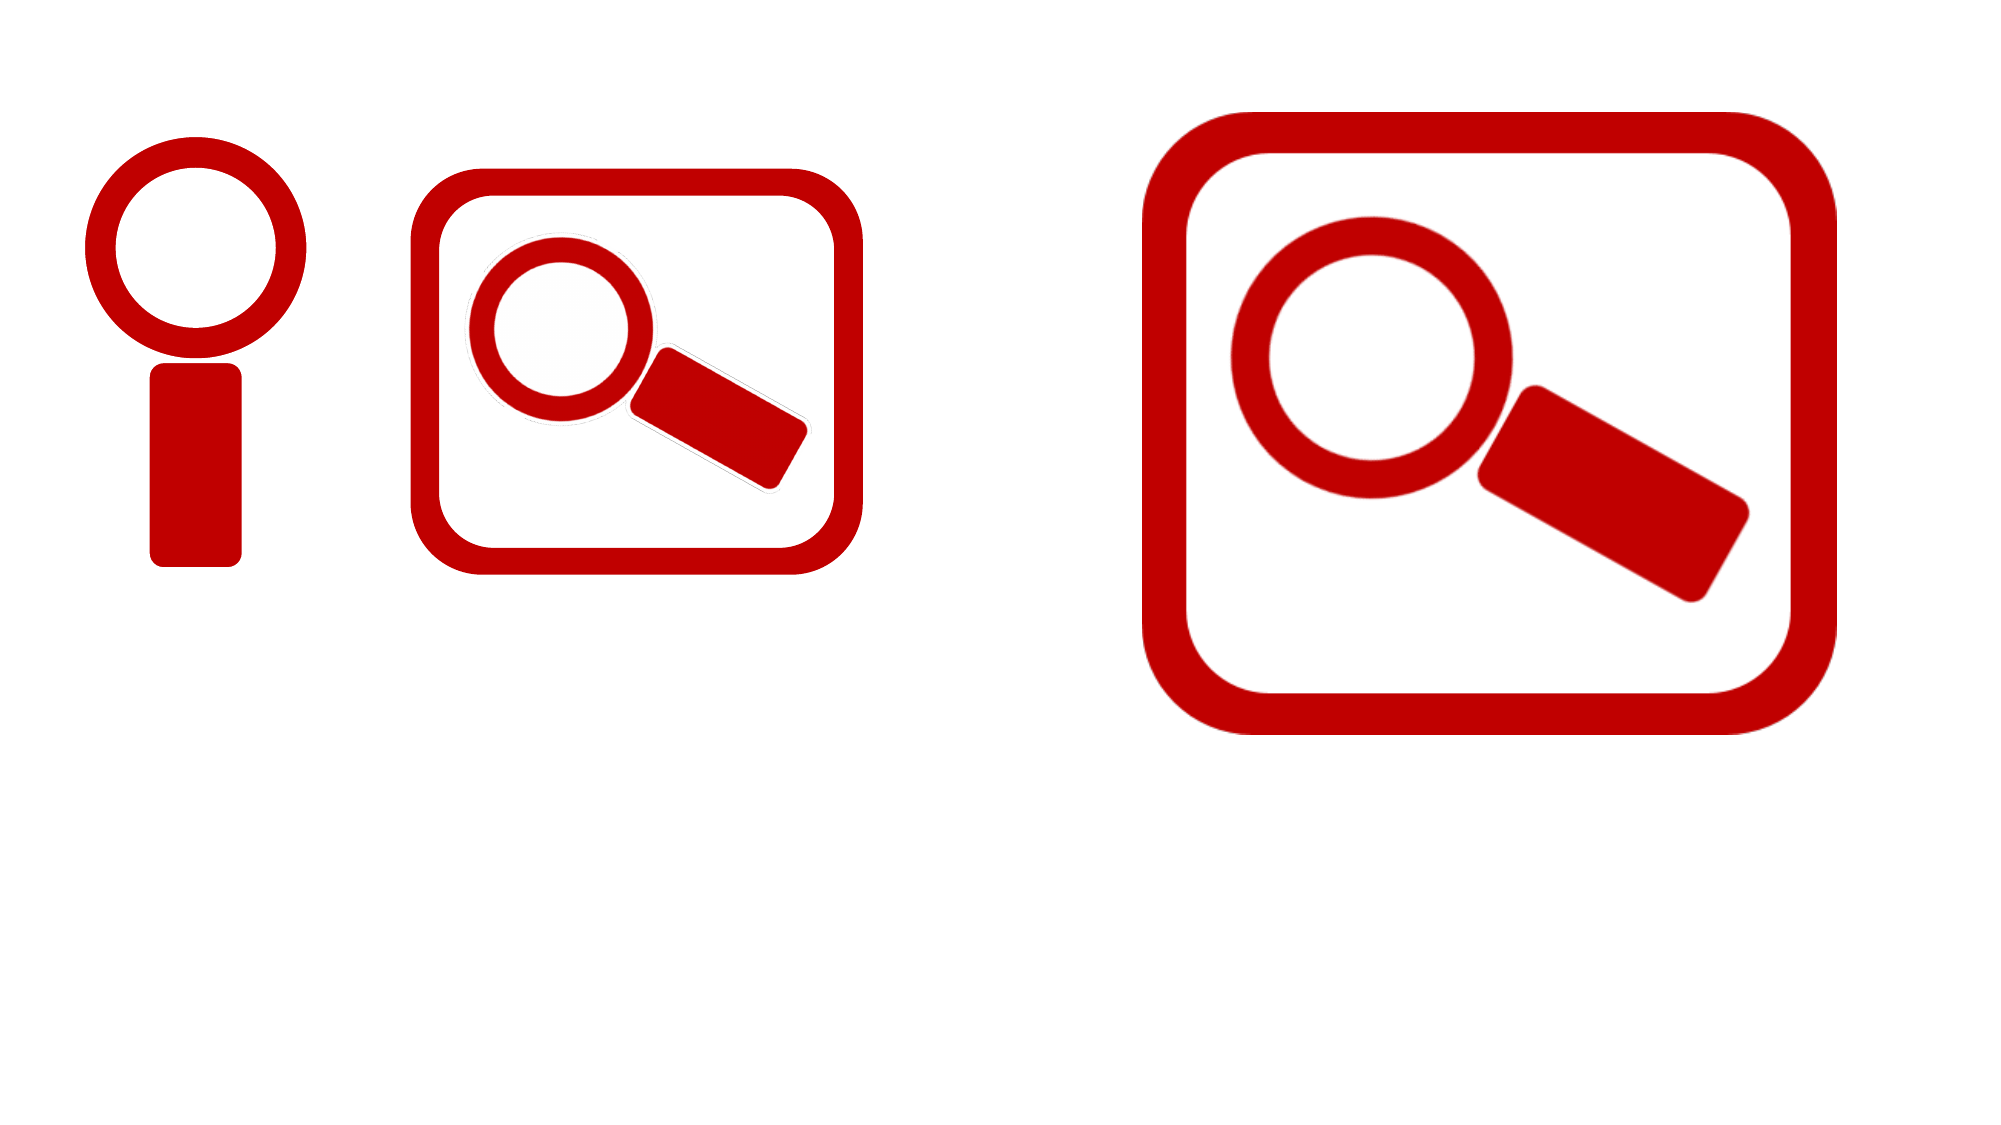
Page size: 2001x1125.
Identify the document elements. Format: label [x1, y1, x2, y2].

text_box [116, 169, 275, 327]
text_box [146, 359, 246, 571]
picture [1142, 112, 1837, 735]
text_box [733, 188, 842, 376]
picture [432, 188, 842, 555]
text_box [415, 173, 858, 570]
text_box [431, 188, 540, 363]
text_box [81, 133, 310, 359]
text_box [431, 367, 842, 556]
